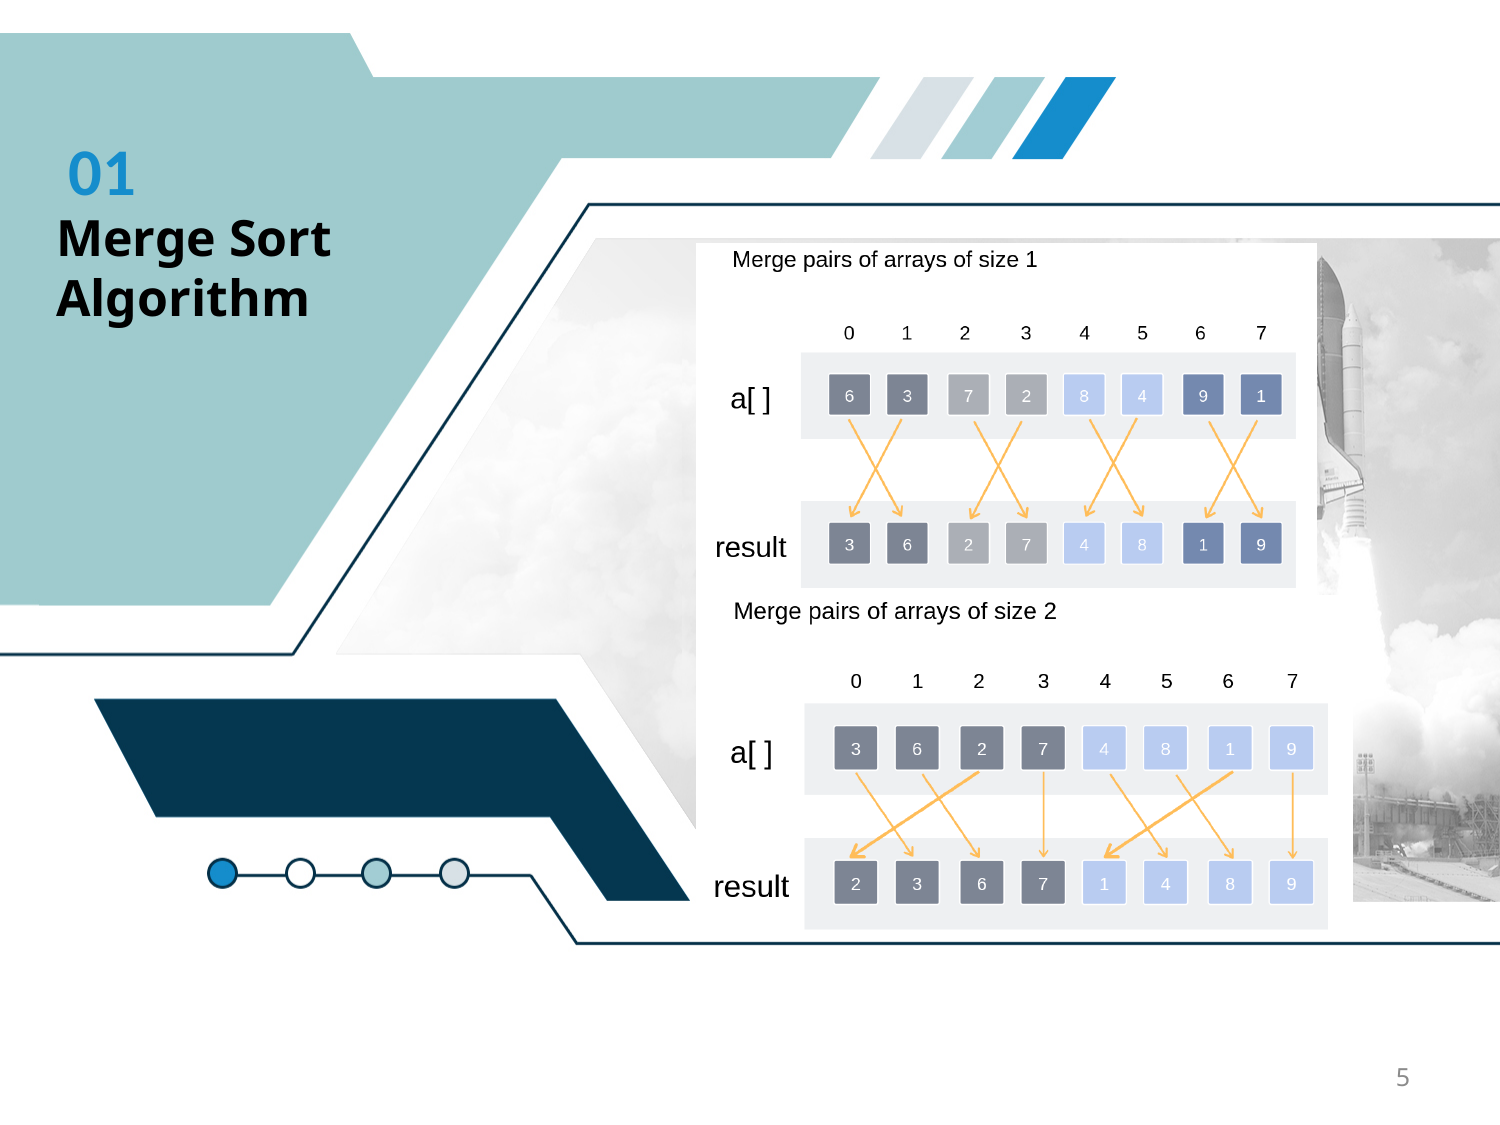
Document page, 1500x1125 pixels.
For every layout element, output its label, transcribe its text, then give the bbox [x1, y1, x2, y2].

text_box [41, 121, 503, 275]
slide_number 5 [1074, 1054, 1425, 1103]
picture [0, 0, 1500, 1125]
